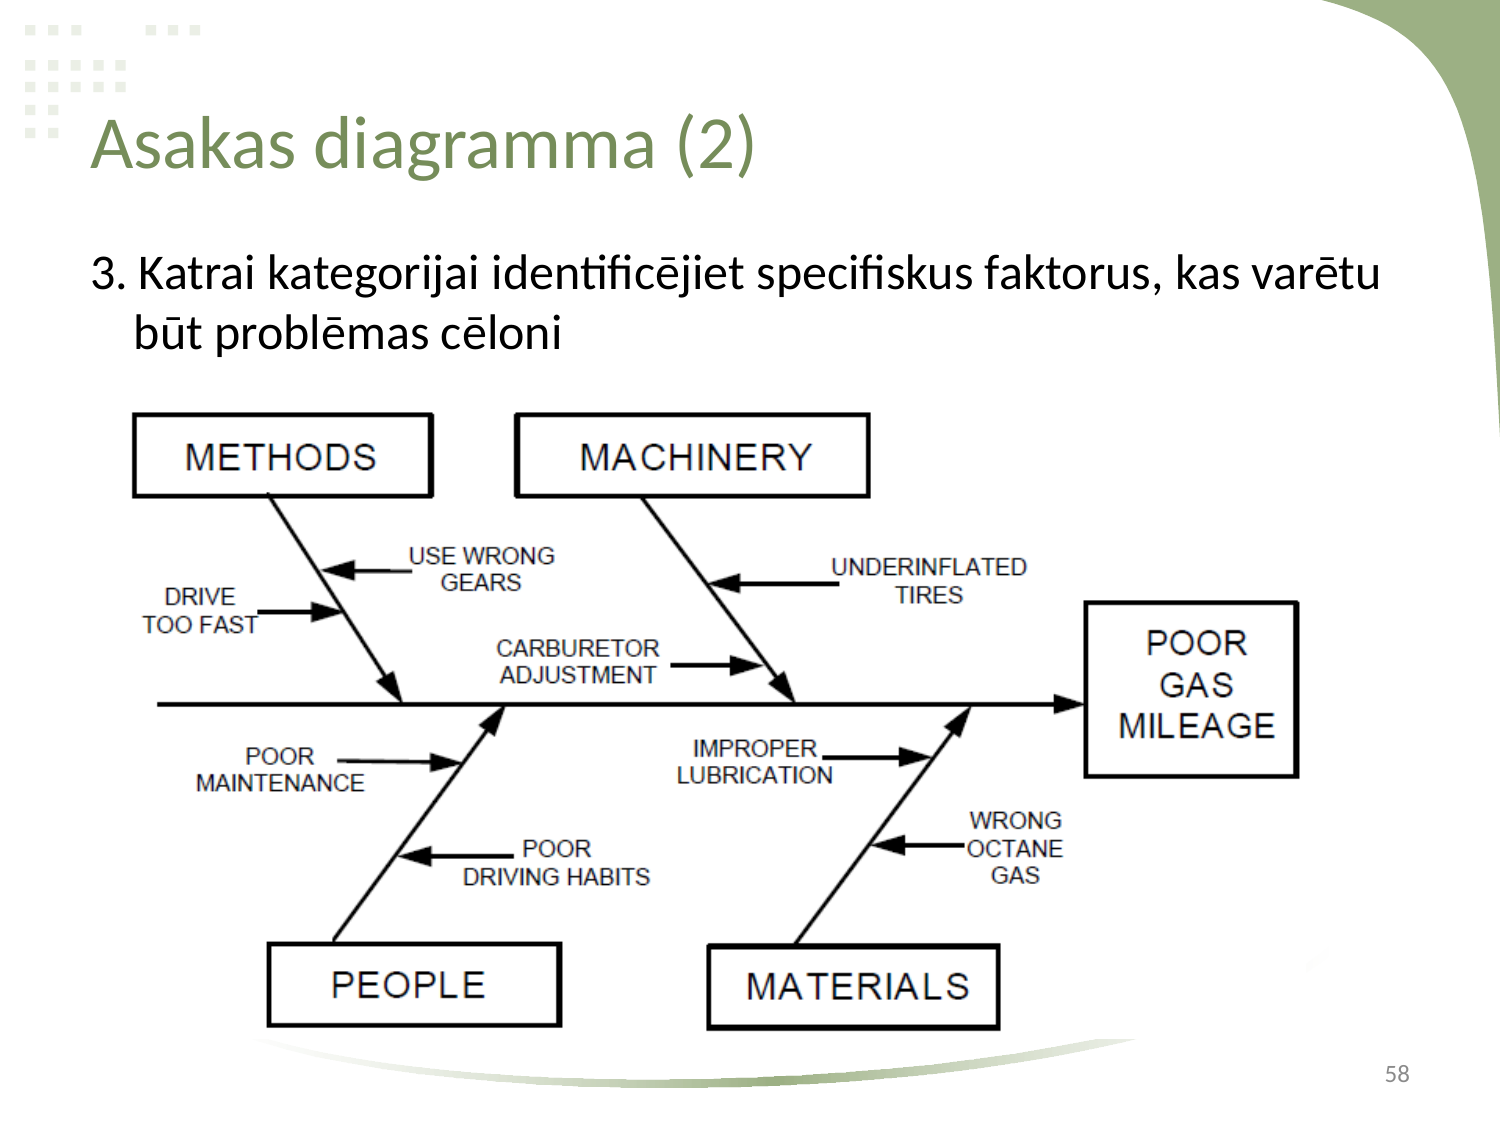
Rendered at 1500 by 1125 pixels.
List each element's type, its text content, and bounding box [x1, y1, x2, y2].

title Asakas diagramma (2) [75, 45, 1425, 231]
slide_number 58 [1074, 1042, 1425, 1103]
list 3. Katrai kategorijai identificējiet specifiskus faktorus, kas varētu būt problēmas cēloni [75, 231, 1425, 398]
picture [123, 408, 1306, 1039]
